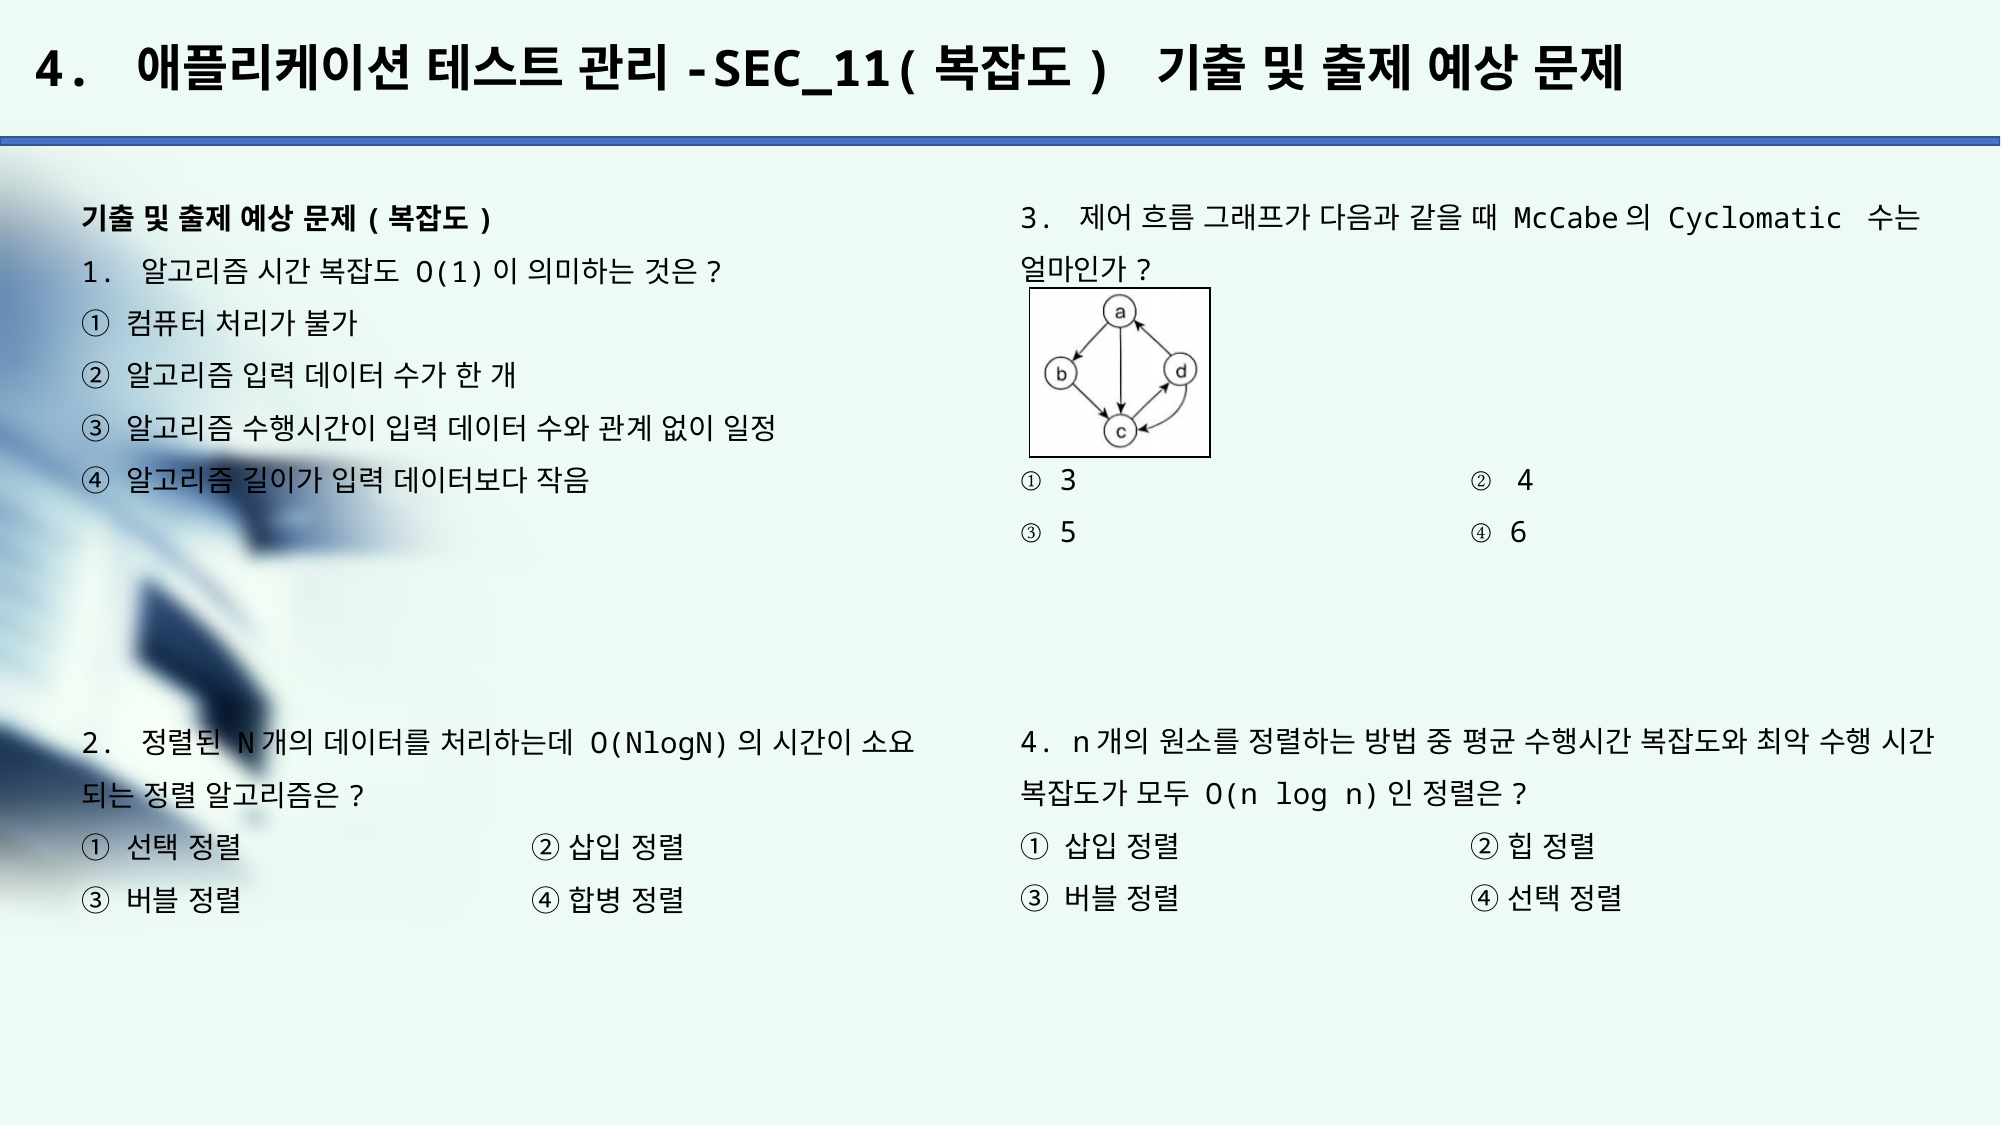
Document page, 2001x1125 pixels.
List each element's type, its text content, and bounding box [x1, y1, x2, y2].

text_box 3. 제어 흐름 그래프가 다음과 같을 때 McCabe의 Cyclomatic 수는 얼마인가? ① 3 ② 4 ③ 5 ④ 6 4. n개의 원소를 정렬하는 방법 중 평균 수행시간 복잡도와 최악 수행 시간 복잡도가 모두 O(n log n)인 정렬은? ① 삽입 정렬 ② 힙 정렬 ③ 버블 정렬 ④ 선택 정렬 [1005, 174, 2000, 923]
title 4. 애플리케이션 테스트 관리-SEC_11(복잡도) 기출 및 출제 예상 문제 [19, 14, 1993, 126]
text_box 기출 및 출제 예상 문제(복잡도) 1. 알고리즘 시간 복잡도 O(1)이 의미하는 것은? ① 컴퓨터 처리가 불가 ② 알고리즘 입력 데이터 수가 한 개 ③ 알고리즘 수행시간이 입력 데이터 수와 관계 없이 일정 ④ 알고리즘 길이가 입력 데이터보다 작음 2. 정렬된 N개의 데이터를 처리하는데 O(NlogN)의 시간이 소요 되는 정렬 알고리즘은? ① 선택 정렬 ② 삽입 정렬 ③ 버블 정렬 ④ 합병 정렬 [66, 175, 1000, 925]
picture [0, 146, 2000, 1125]
picture [1030, 288, 1210, 457]
picture [0, 0, 2000, 136]
